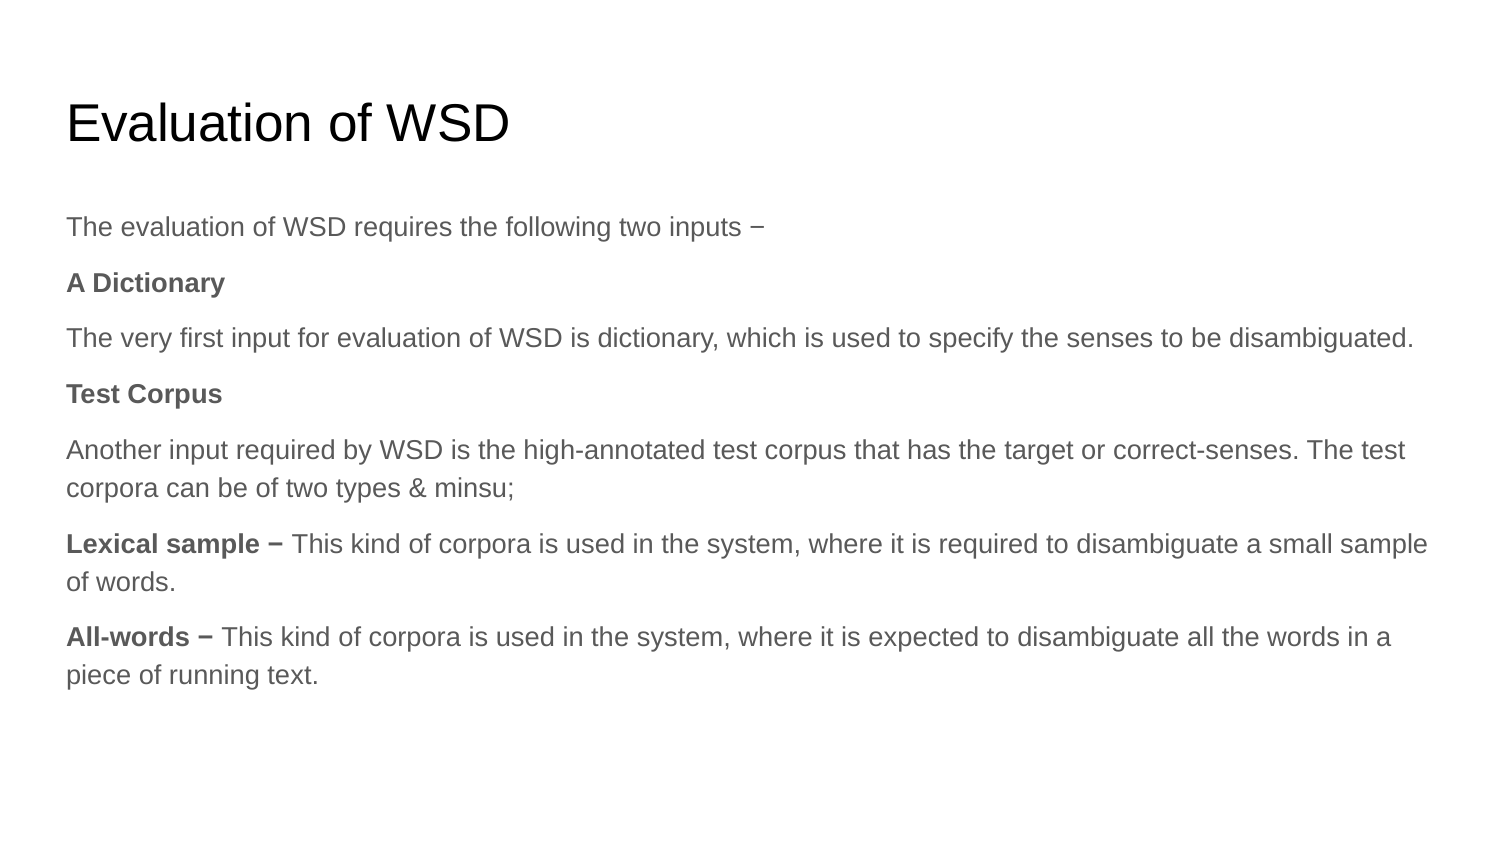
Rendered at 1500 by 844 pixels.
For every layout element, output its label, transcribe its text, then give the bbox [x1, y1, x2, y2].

list The evaluation of WSD requires the following two inputs − A Dictionary The very first input for evaluation of WSD is dictionary, which is used to specify the senses to be disambiguated. Test Corpus Another input required by WSD is the high-annotated test corpus that has the target or correct-senses. The test corpora can be of two types & minsu; Lexical sample − This kind of corpora is used in the system, where it is required to disambiguate a small sample of words. All-words − This kind of corpora is used in the system, where it is expected to disambiguate all the words in a piece of running text. [51, 189, 1449, 750]
title Evaluation of WSD [51, 72, 1449, 167]
